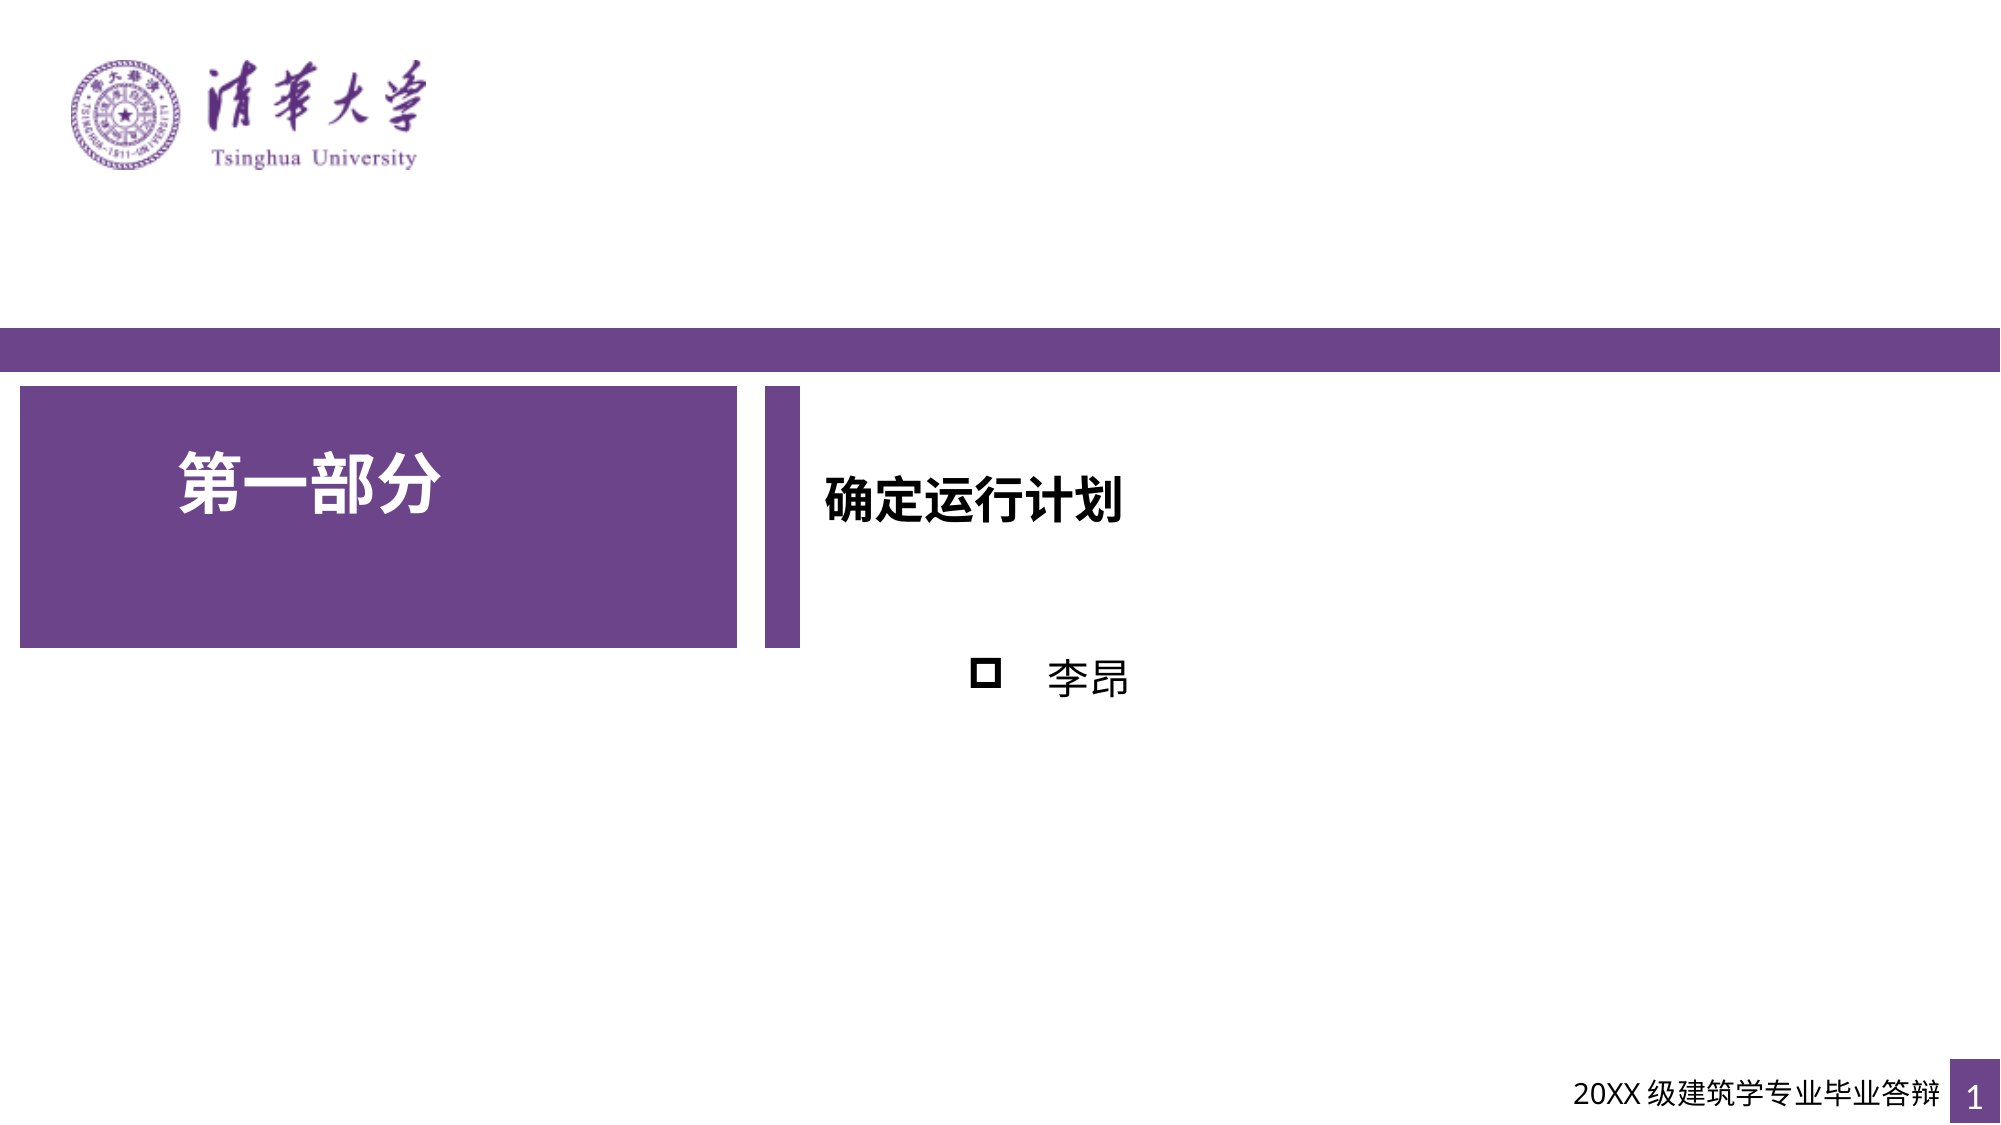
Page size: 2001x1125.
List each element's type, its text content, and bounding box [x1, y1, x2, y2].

text_box [20, 386, 737, 648]
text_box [811, 370, 1138, 536]
text_box 第一部分 [164, 436, 505, 596]
text_box [0, 328, 2000, 372]
text_box 李昂 [955, 647, 1143, 709]
text_box [765, 386, 800, 648]
picture [71, 60, 426, 170]
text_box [1514, 1059, 2000, 1125]
